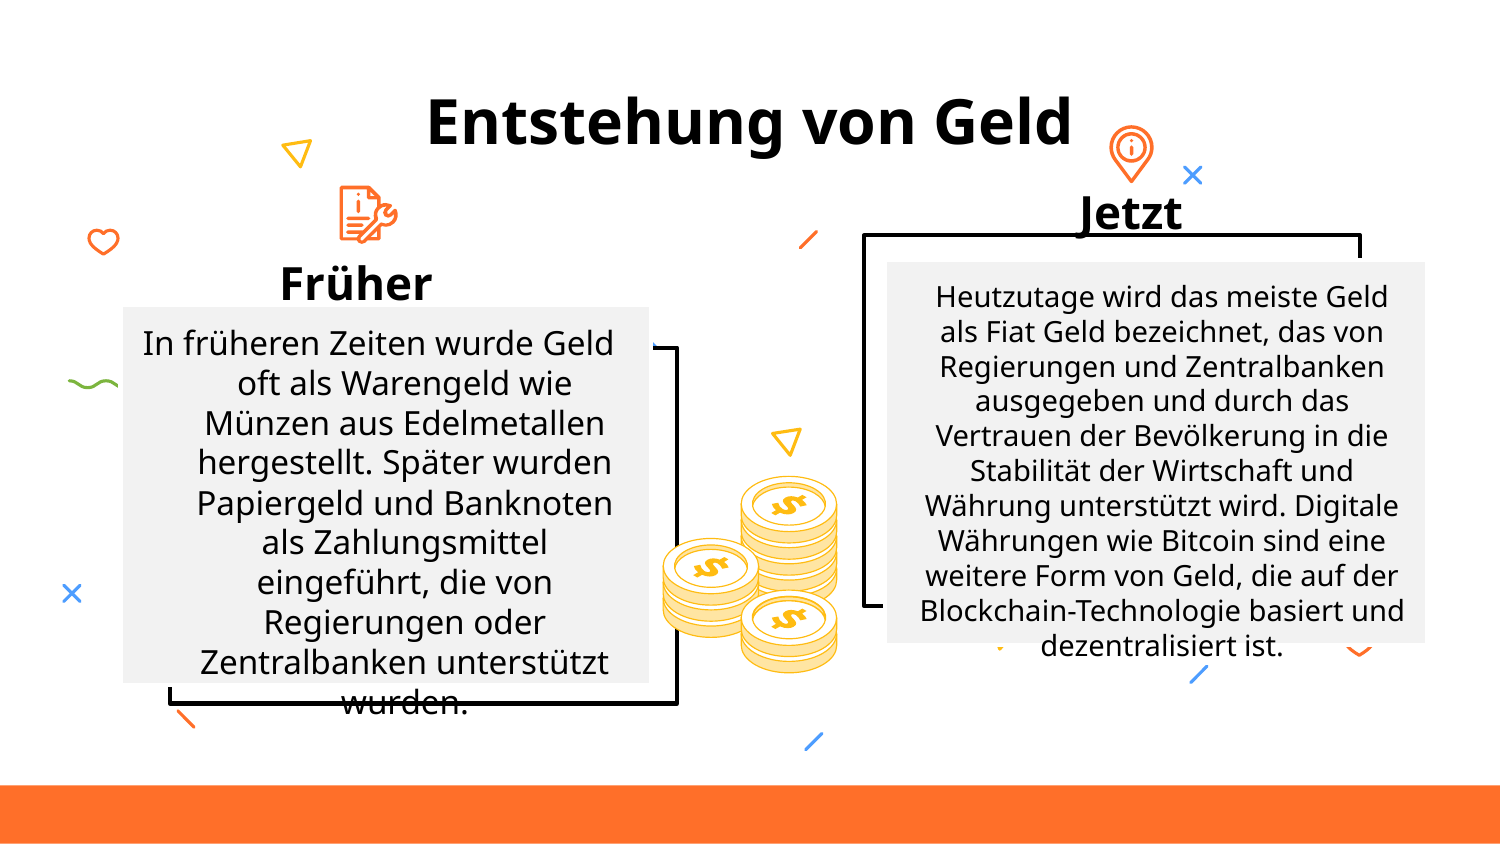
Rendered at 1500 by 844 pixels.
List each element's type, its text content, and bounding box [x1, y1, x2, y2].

text_box [653, 346, 679, 480]
subtitle Früher [263, 242, 451, 306]
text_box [658, 476, 842, 674]
text_box [862, 233, 1362, 608]
subtitle Jetzt [1036, 180, 1227, 242]
text_box [168, 674, 679, 706]
subtitle In früheren Zeiten wurde Geld oft als Warengeld wie Münzen aus Edelmetallen hergestellt. Später wurden Papiergeld und Banknoten als Zahlungsmittel eingeführt, die von Regierungen oder Zentralbanken unterstützt wurden. [94, 306, 642, 686]
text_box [1109, 124, 1154, 184]
text_box [118, 303, 653, 687]
title Entstehung von Geld [118, 72, 1382, 167]
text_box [339, 185, 399, 245]
subtitle Heutzutage wird das meiste Geld als Fiat Geld bezeichnet, das von Regierungen und Zentralbanken ausgegeben und durch das Vertrauen der Bevölkerung in die Stabilität der Wirtschaft und Währung unterstützt wird. Digitale Währungen wie Bitcoin sind eine weitere Form von Geld, die auf der Blockchain-Technologie basiert und dezentralisiert ist. [900, 262, 1424, 673]
text_box [883, 258, 1429, 647]
